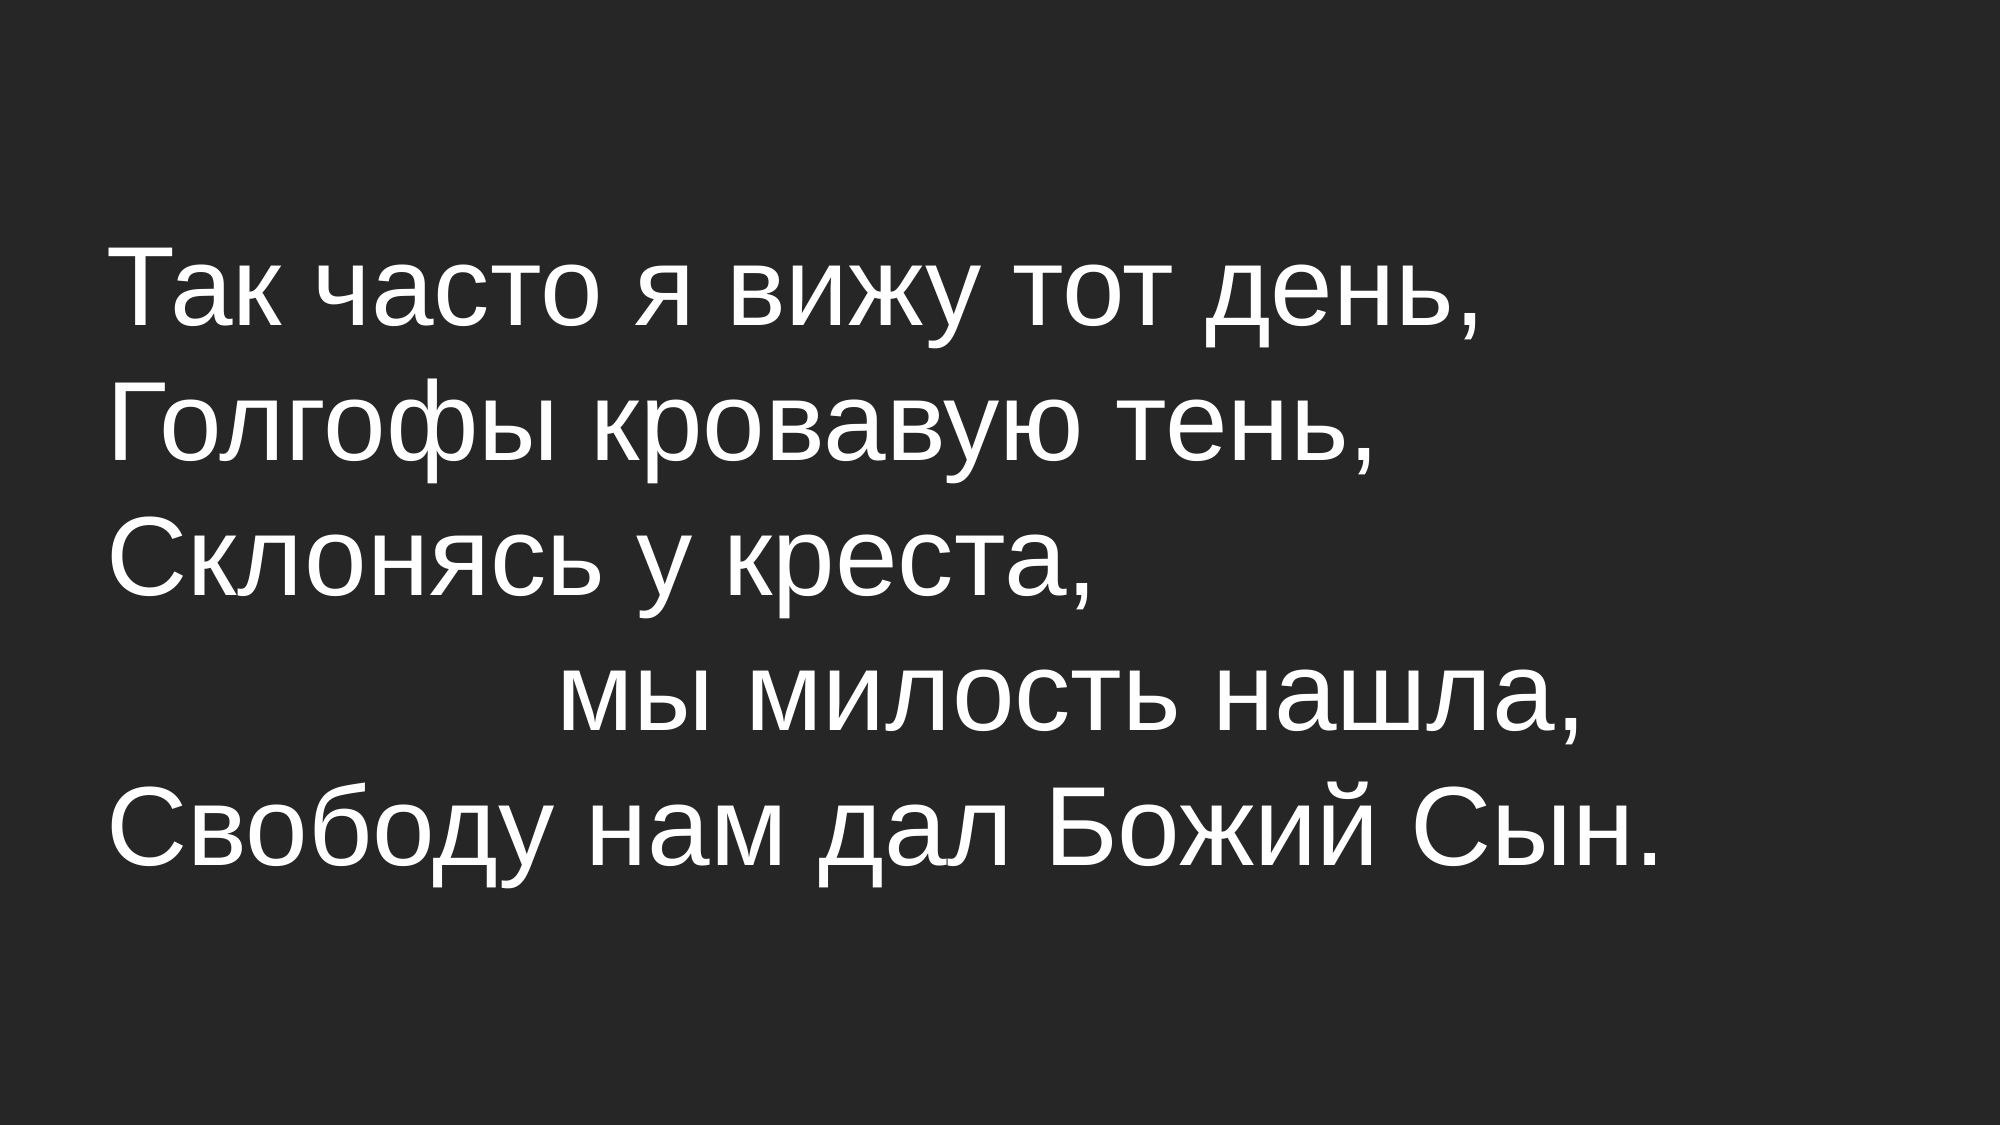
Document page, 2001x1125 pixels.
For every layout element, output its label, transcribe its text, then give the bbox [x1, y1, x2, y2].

text_box Так часто я вижу тот день, Голгофы кровавую тень, Склонясь у креста, мы милость нашла, Свободу нам дал Божий Сын. [91, 15, 2000, 1086]
